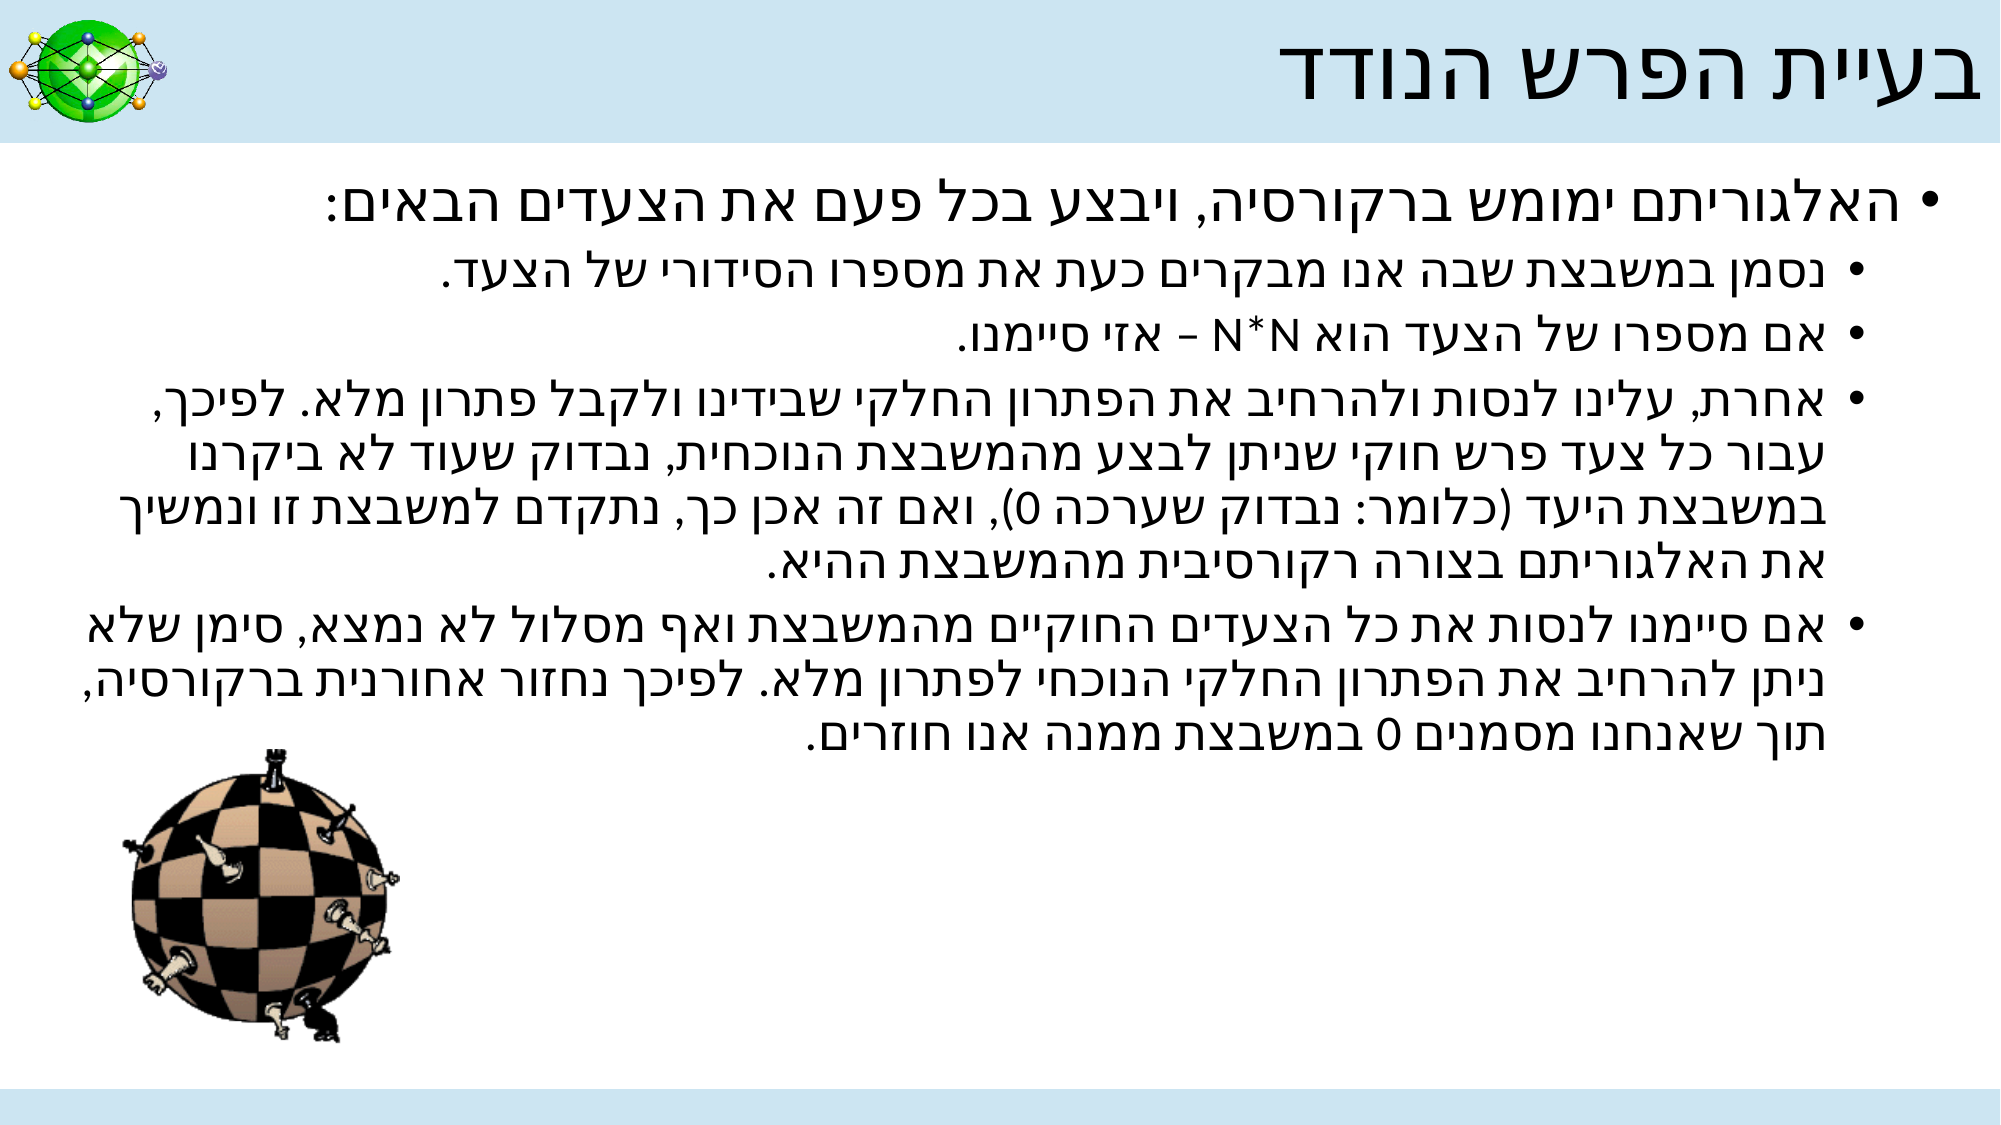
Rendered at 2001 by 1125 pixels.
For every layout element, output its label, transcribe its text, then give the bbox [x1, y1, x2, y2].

text_box [1719, 479, 1750, 526]
text_box [324, 160, 1675, 982]
text_box [1719, 406, 1750, 452]
title בעיית הפרש הנודד [169, 0, 2000, 141]
list האלגוריתם ימומש ברקורסיה, ויבצע בכל פעם את הצעדים הבאים: נסמן במשבצת שבה אנו מבקרים כעת את מספרו הסידורי של הצעד. אם מספרו של הצעד הוא N*N – אזי סיימנו. אחרת, עלינו לנסות ולהרחיב את הפתרון החלקי שבידינו ולקבל פתרון מלא. לפיכך, עבור כל צעד פרש חוקי שניתן לבצע מהמשבצת הנוכחית, נבדוק שעוד לא ביקרנו במשבצת היעד (כלומר: נבדוק שערכה 0), ואם זה אכן כך, נתקדם למשבצת זו ונמשיך את האלגוריתם בצורה רקורסיבית מהמשבצת ההיא. אם סיימנו לנסות את כל הצעדים החוקיים מהמשבצת ואף מסלול לא נמצא, סימן שלא ניתן להרחיב את הפתרון החלקי הנוכחי לפתרון מלא. לפיכך נחזור אחורנית ברקורסיה, תוך שאנחנו מסמנים 0 במשבצת ממנה אנו חוזרים. [45, 163, 1956, 1066]
picture [9, 19, 167, 123]
picture [120, 749, 400, 1046]
text_box [1719, 526, 1750, 568]
